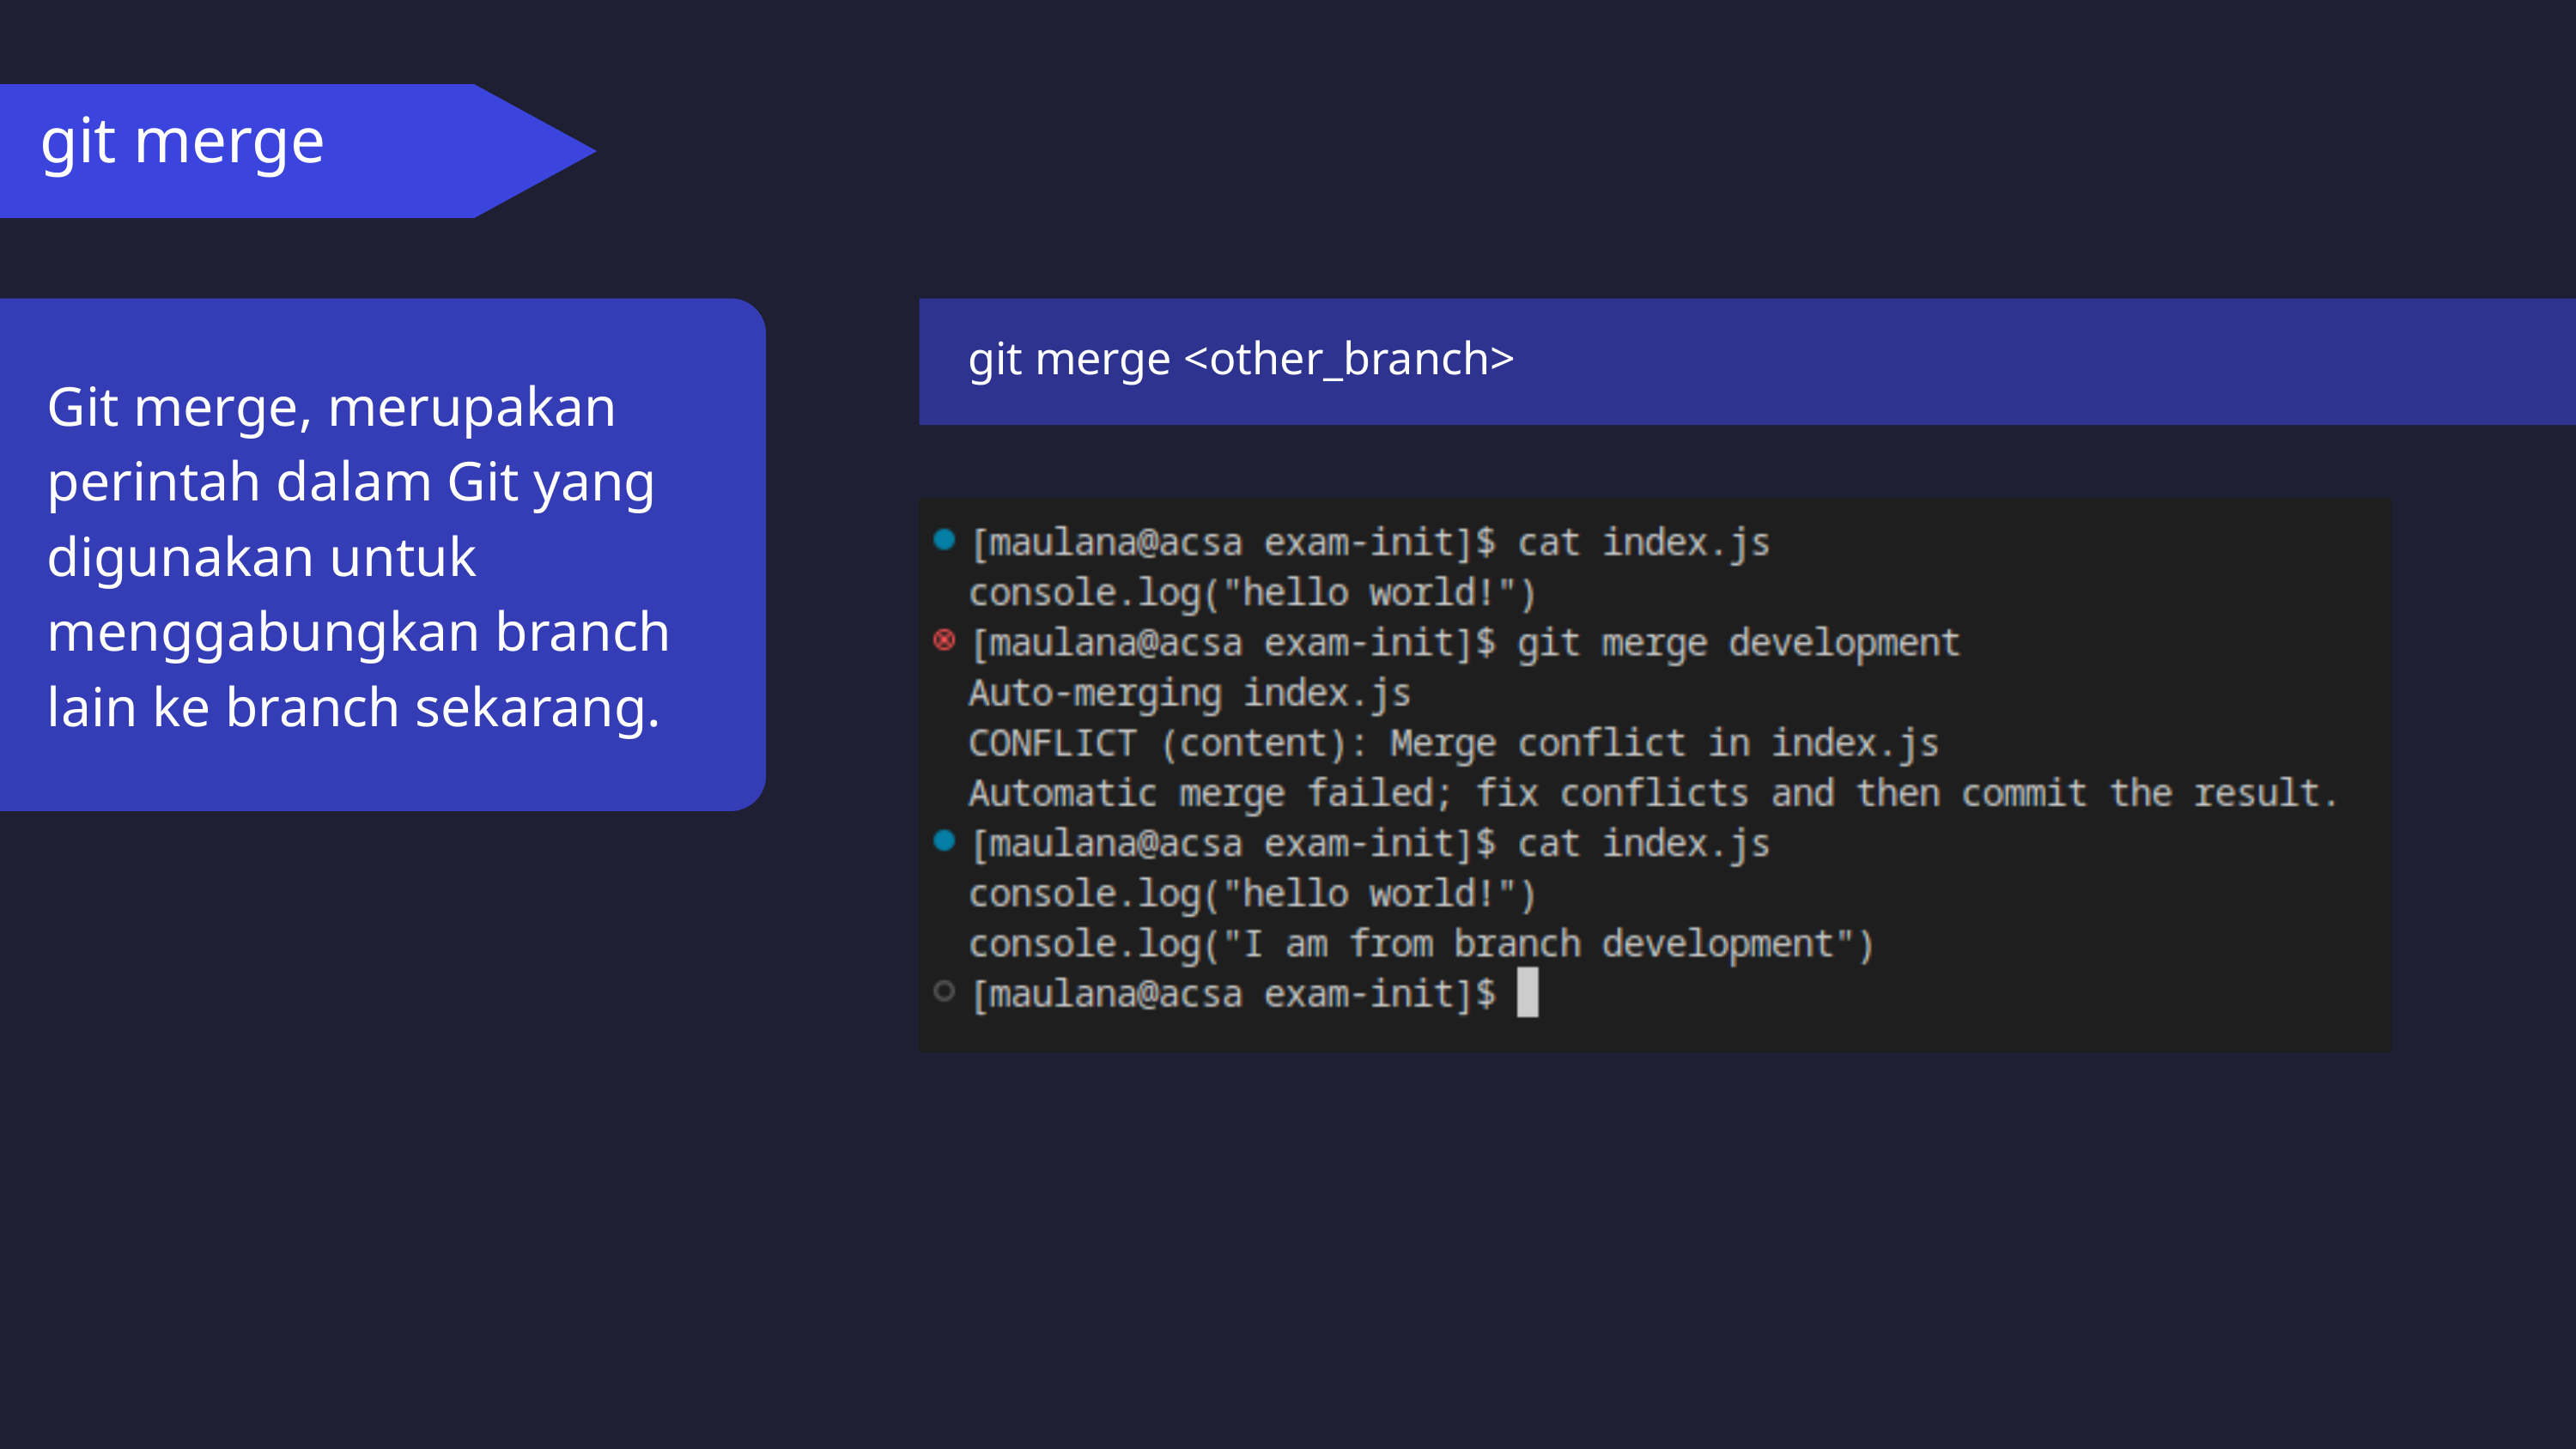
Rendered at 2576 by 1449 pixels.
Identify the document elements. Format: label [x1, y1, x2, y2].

text_box [919, 498, 2392, 1052]
text_box [919, 298, 2576, 426]
text_box [0, 298, 767, 812]
text_box [0, 83, 598, 219]
